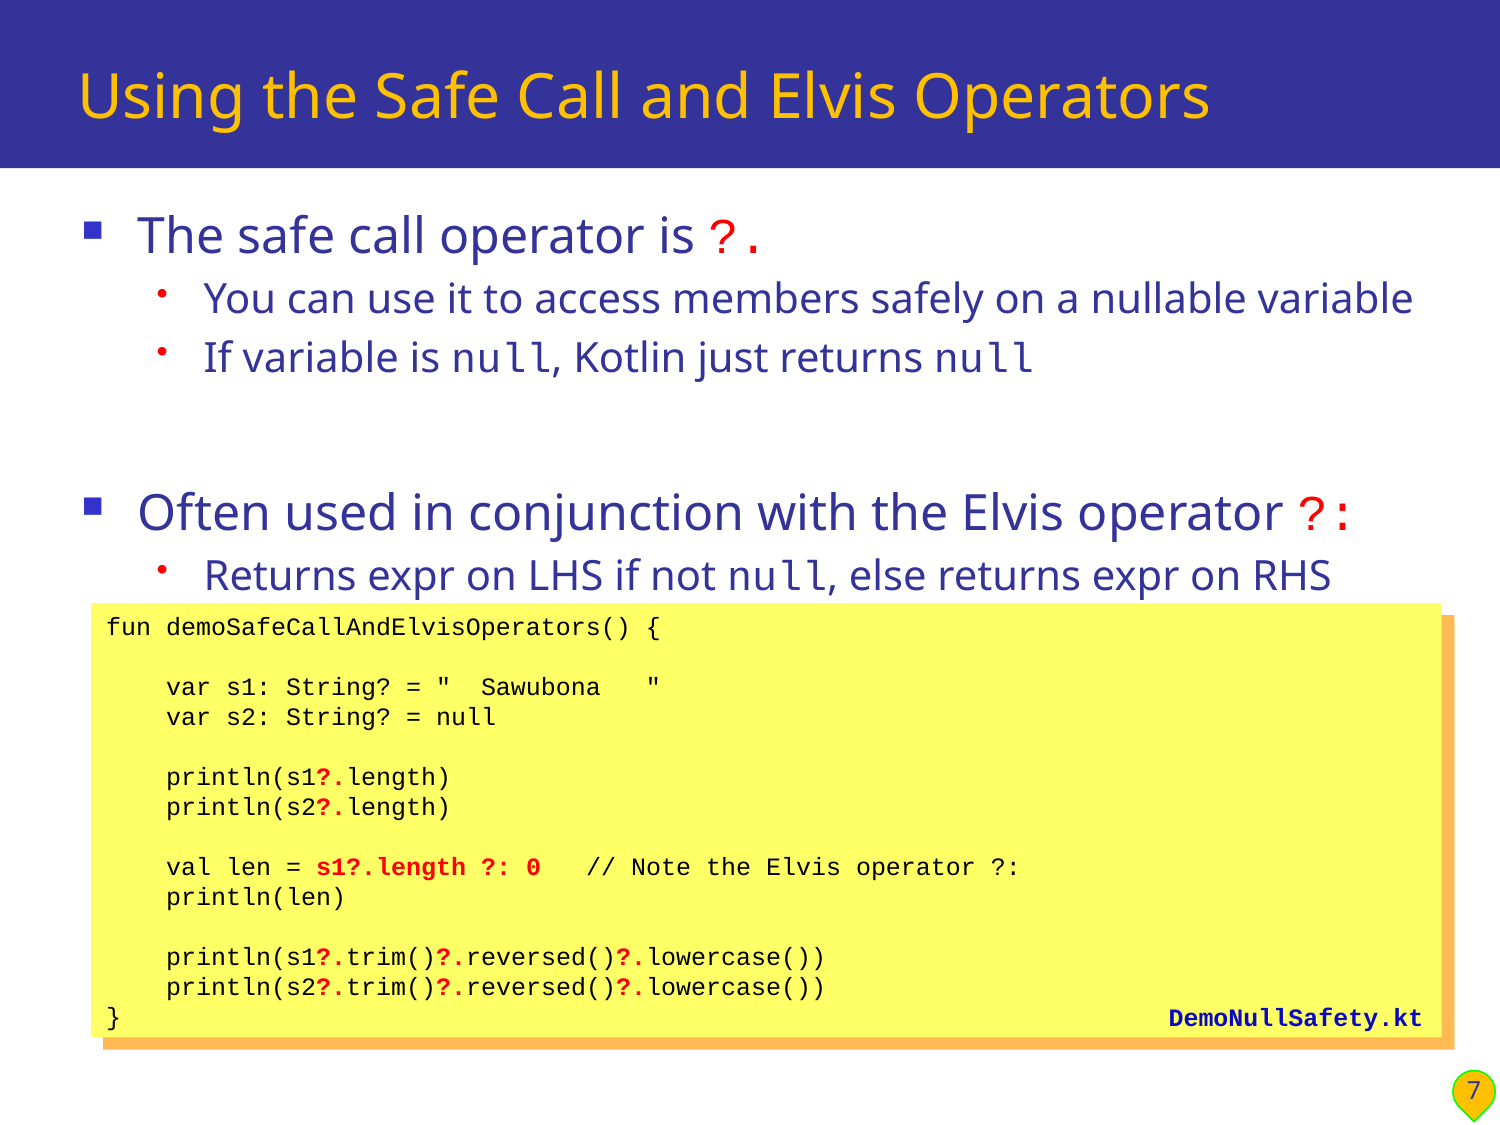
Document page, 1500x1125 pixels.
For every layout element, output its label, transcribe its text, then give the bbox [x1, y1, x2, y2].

list The safe call operator is ?. You can use it to access members safely on a nullable variable If variable is null, Kotlin just returns null Often used in conjunction with the Elvis operator ?: Returns expr on LHS if not null, else returns expr on RHS [66, 196, 1460, 1007]
text_box fun demoSafeCallAndElvisOperators() { var s1: String? = " Sawubona " var s2: String? = null println(s1?.length) println(s2?.length) val len = s1?.length ?: 0 // Note the Elvis operator ?: println(len) println(s1?.trim()?.reversed()?.lowercase()) println(s2?.trim()?.reversed()?.lowercase()) } [91, 603, 1442, 1038]
title Using the Safe Call and Elvis Operators [61, 24, 1465, 139]
footer 7 [1431, 1040, 1500, 1117]
text_box DemoNullSafety.kt [1153, 994, 1439, 1039]
